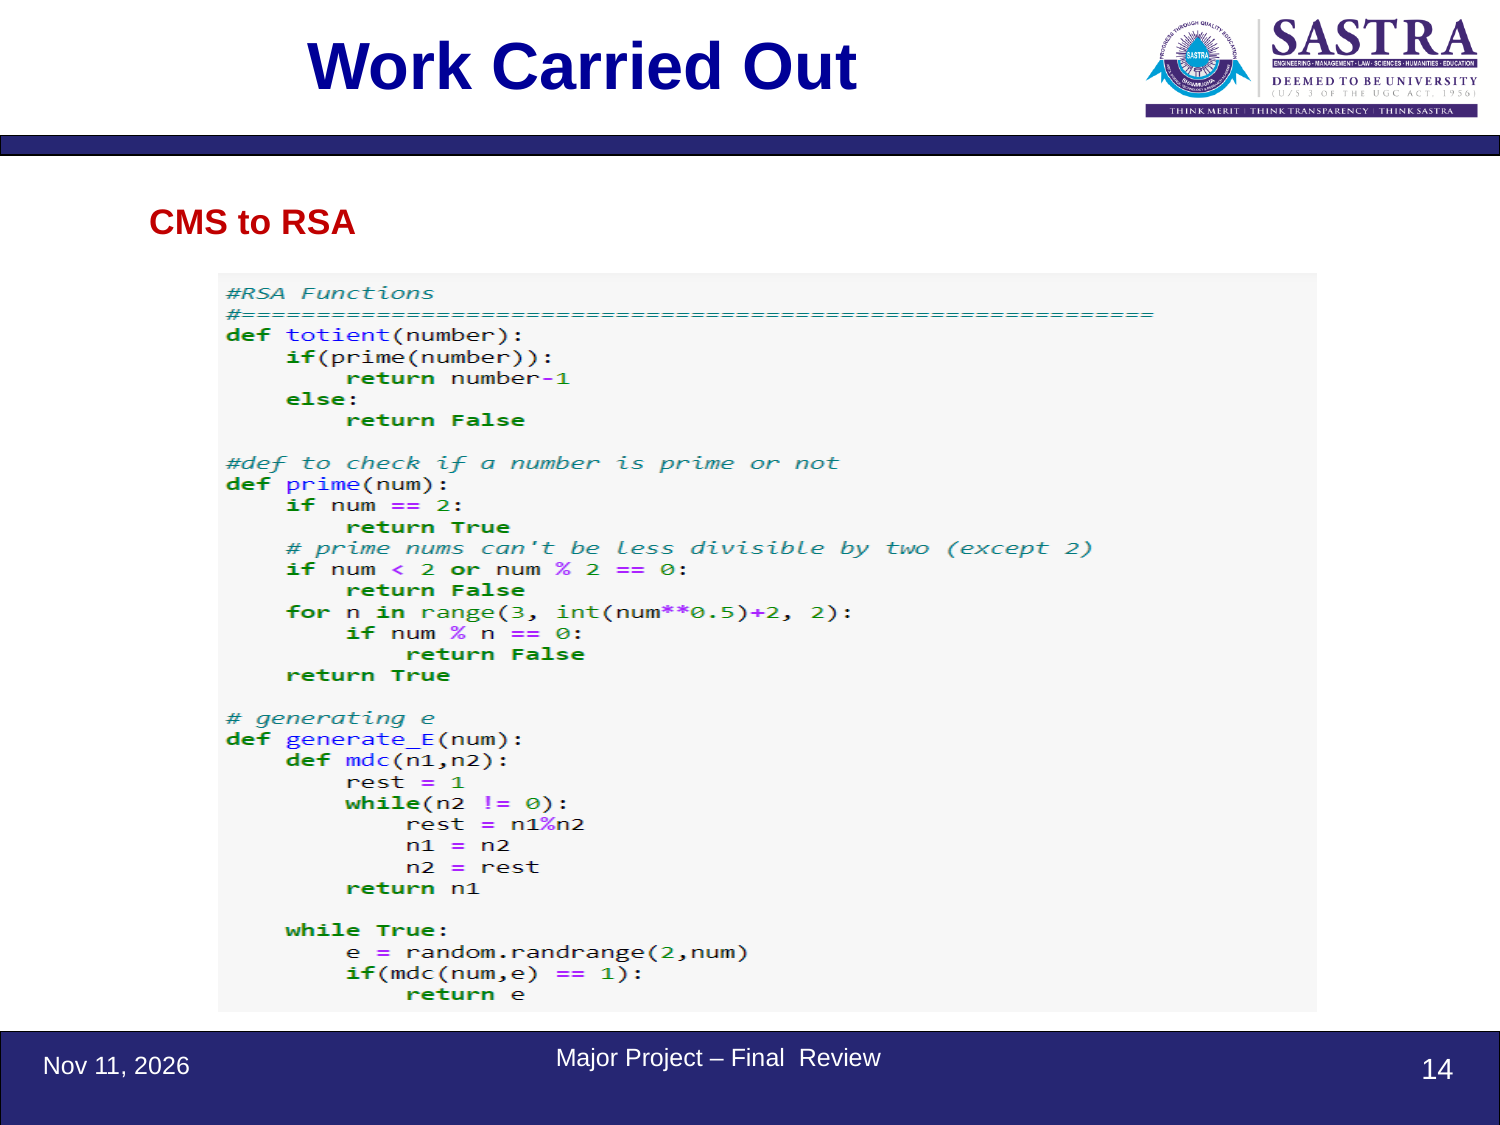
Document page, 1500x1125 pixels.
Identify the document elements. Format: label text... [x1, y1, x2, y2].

picture [1125, 11, 1498, 124]
title Work Carried Out [13, 8, 1153, 117]
slide_number 14 [1118, 1042, 1469, 1122]
slide_number 14-Jul-22 [27, 1041, 229, 1121]
text_box CMS to RSA [7, 171, 1473, 250]
footer Major Project – Final Review [412, 1034, 1026, 1113]
picture [218, 273, 1318, 1012]
